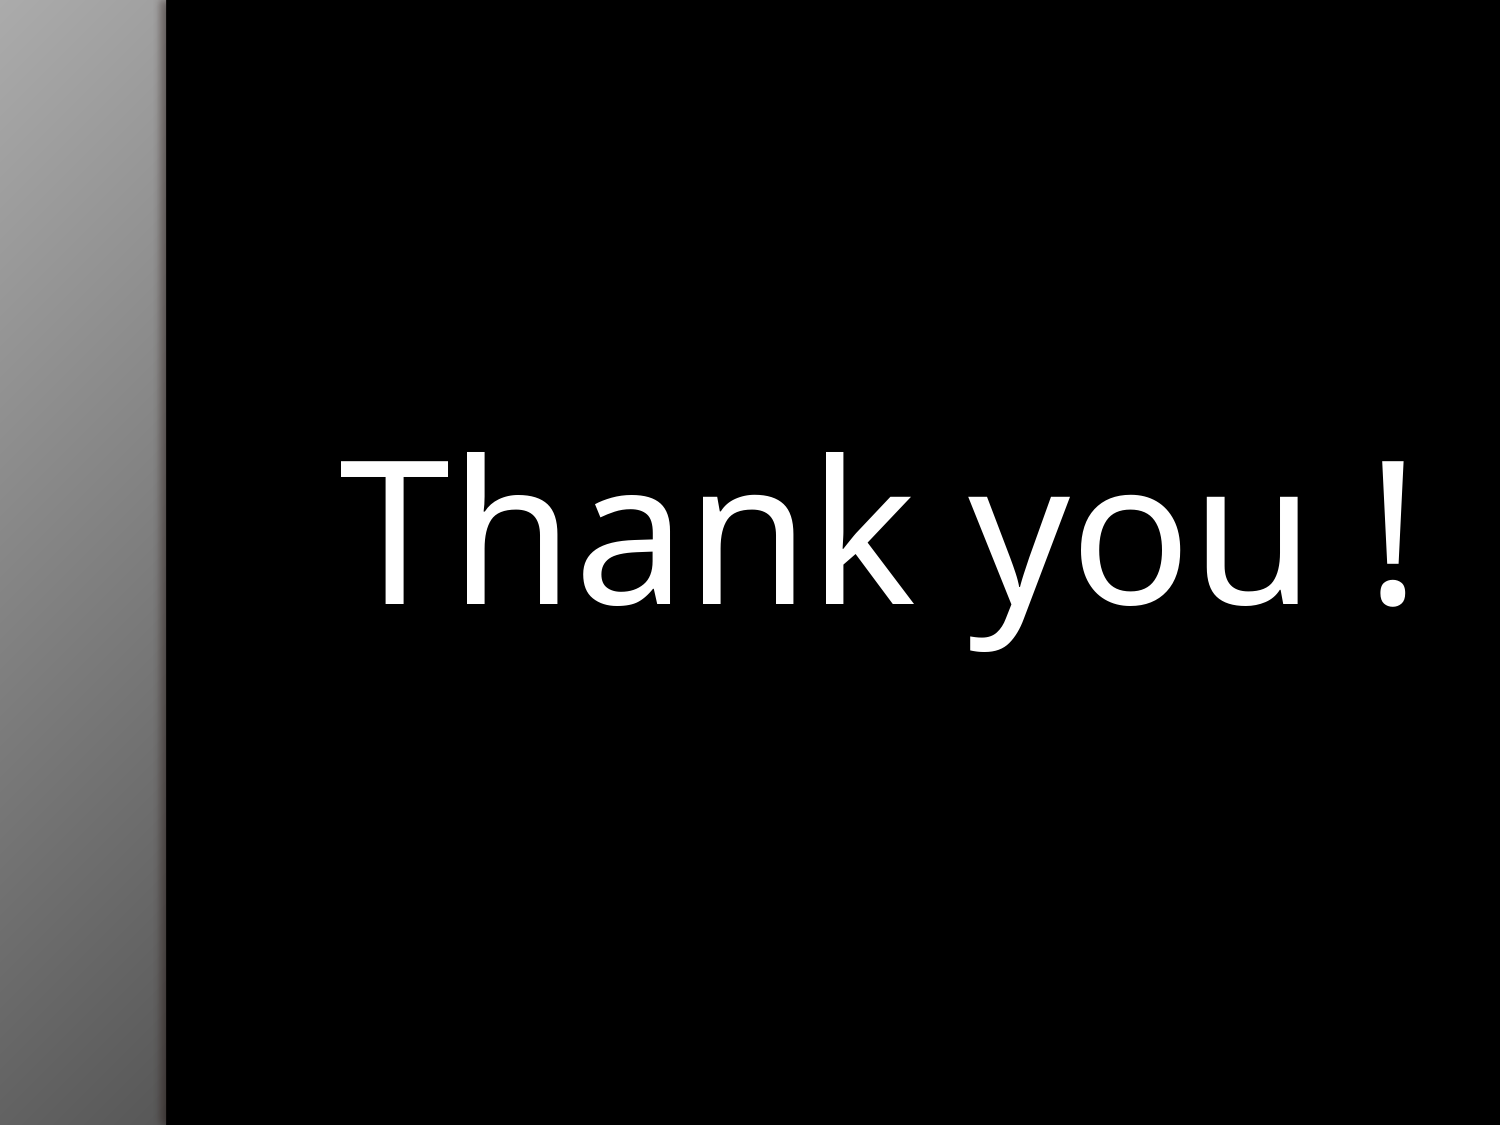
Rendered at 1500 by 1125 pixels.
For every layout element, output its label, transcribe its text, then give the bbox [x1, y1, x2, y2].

text_box Thank you ! [324, 397, 1447, 652]
